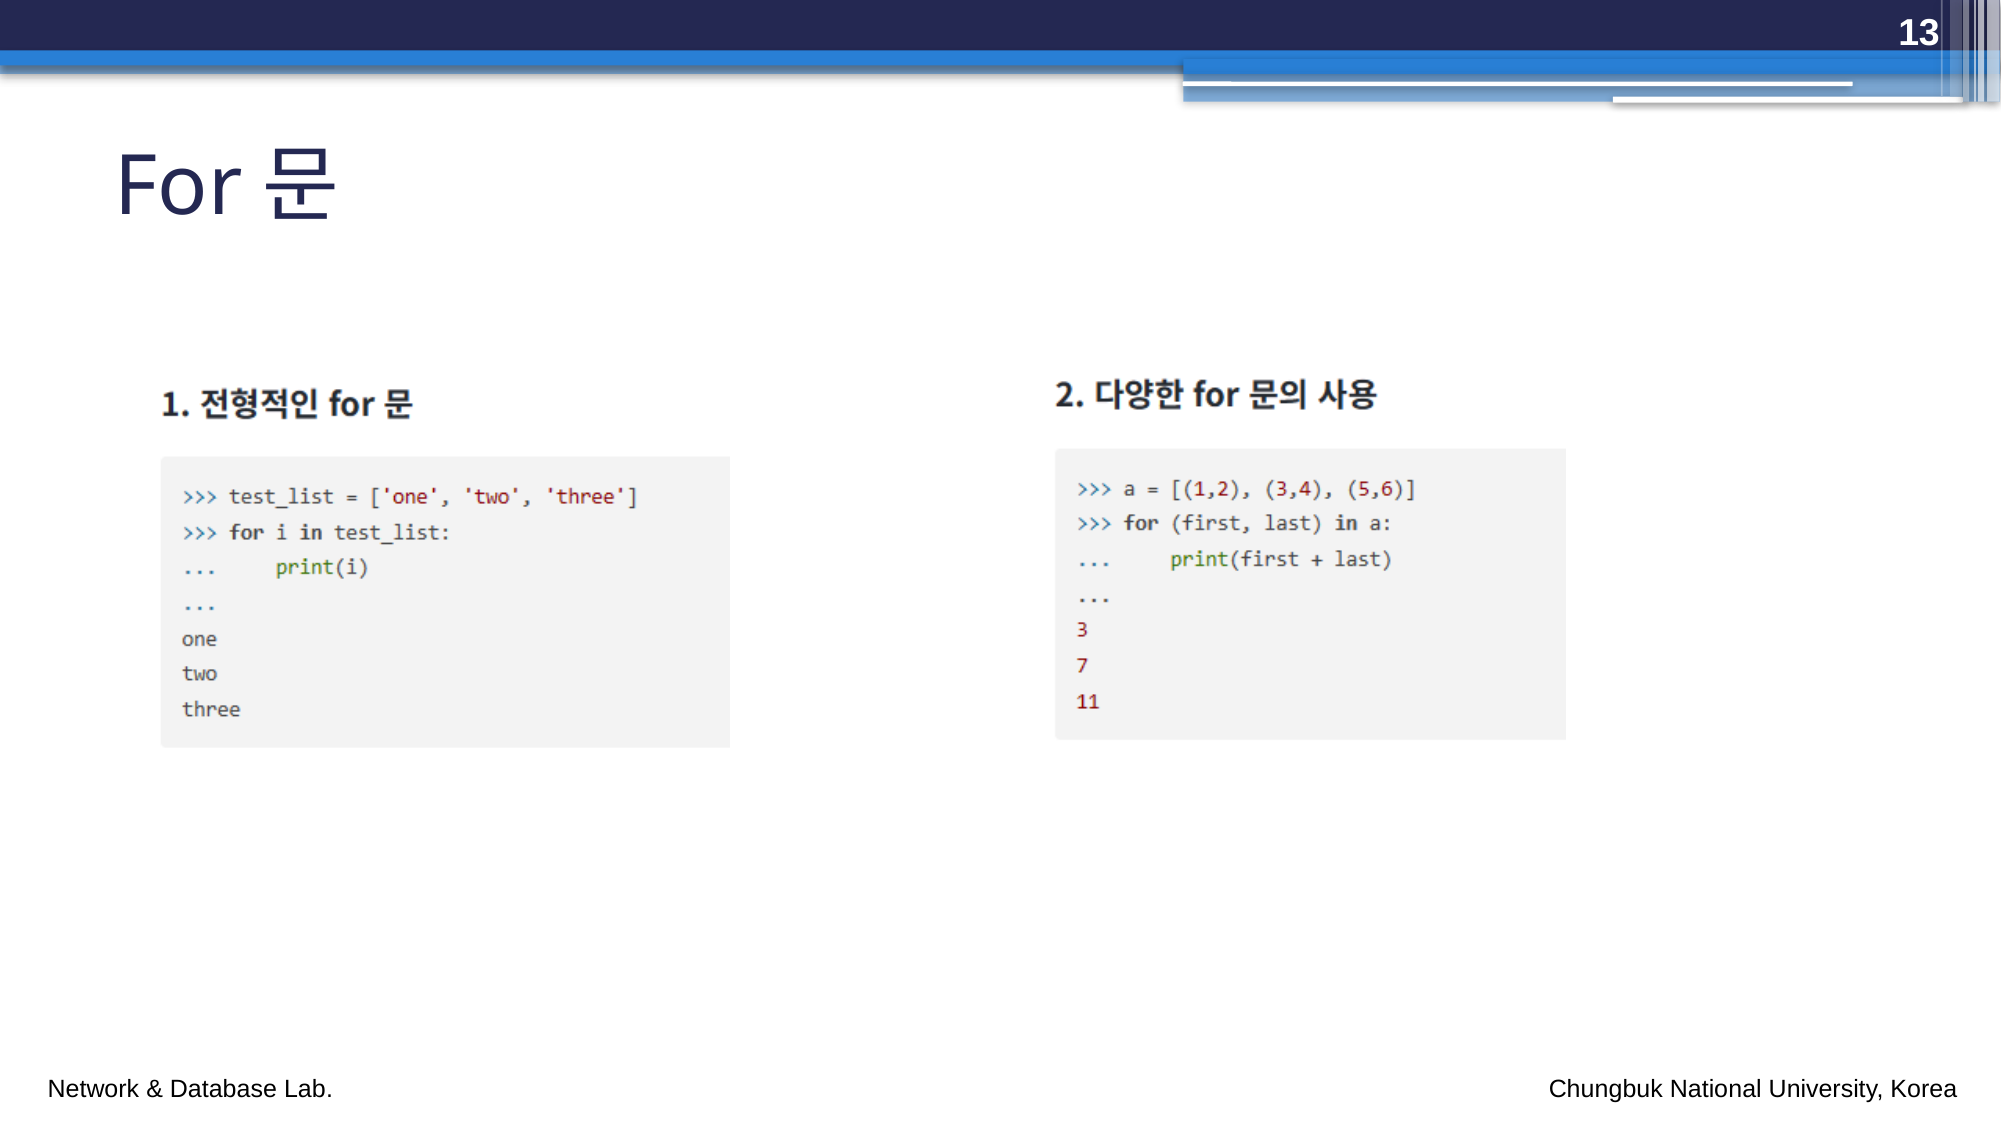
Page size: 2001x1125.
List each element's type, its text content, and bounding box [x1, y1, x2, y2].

slide_number 13 [1788, 0, 1955, 61]
picture [1046, 355, 1566, 762]
picture [146, 362, 731, 762]
title For문 [99, 93, 1900, 269]
